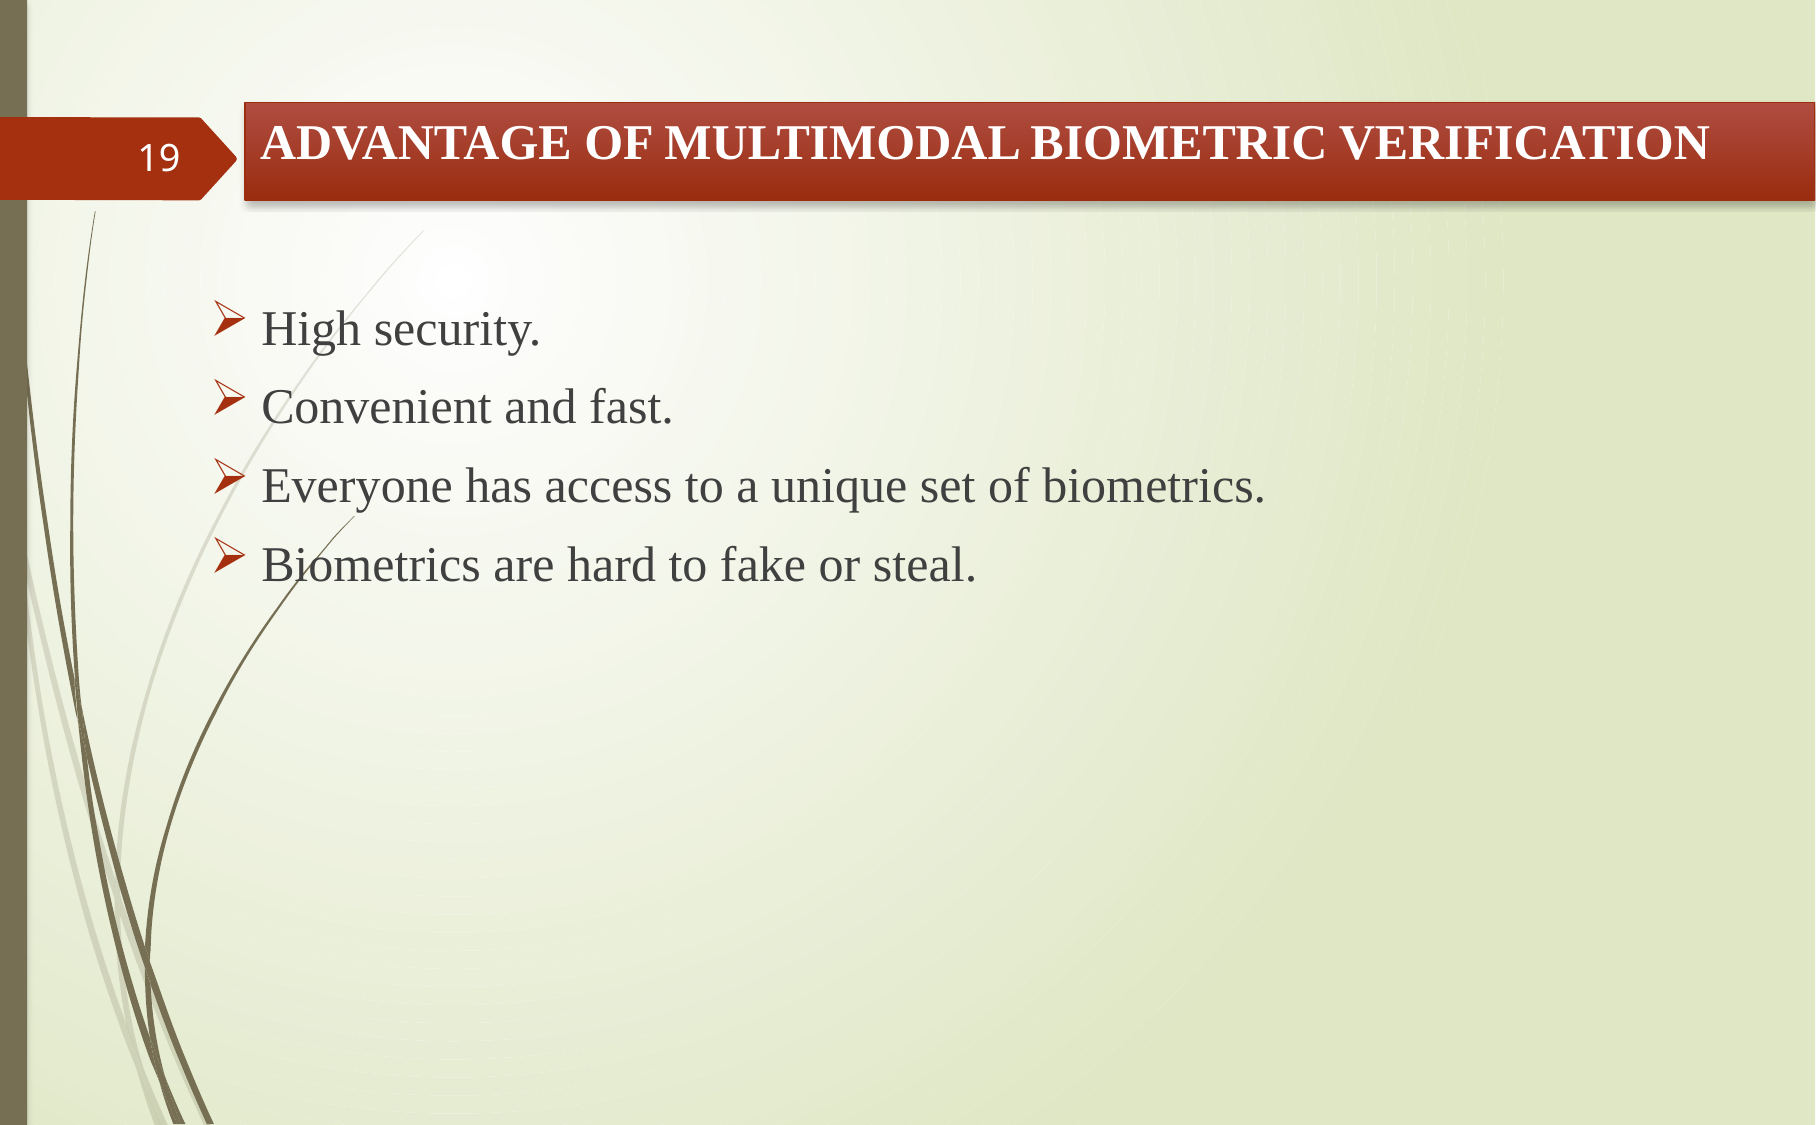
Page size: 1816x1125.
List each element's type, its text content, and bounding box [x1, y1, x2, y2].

list High security. Convenient and fast. Everyone has access to a unique set of biometrics. Biometrics are hard to fake or steal. [195, 287, 1713, 970]
title ADVANTAGE OF MULTIMODAL BIOMETRIC VERIFICATION [244, 102, 1816, 201]
slide_number 19 [79, 129, 196, 190]
